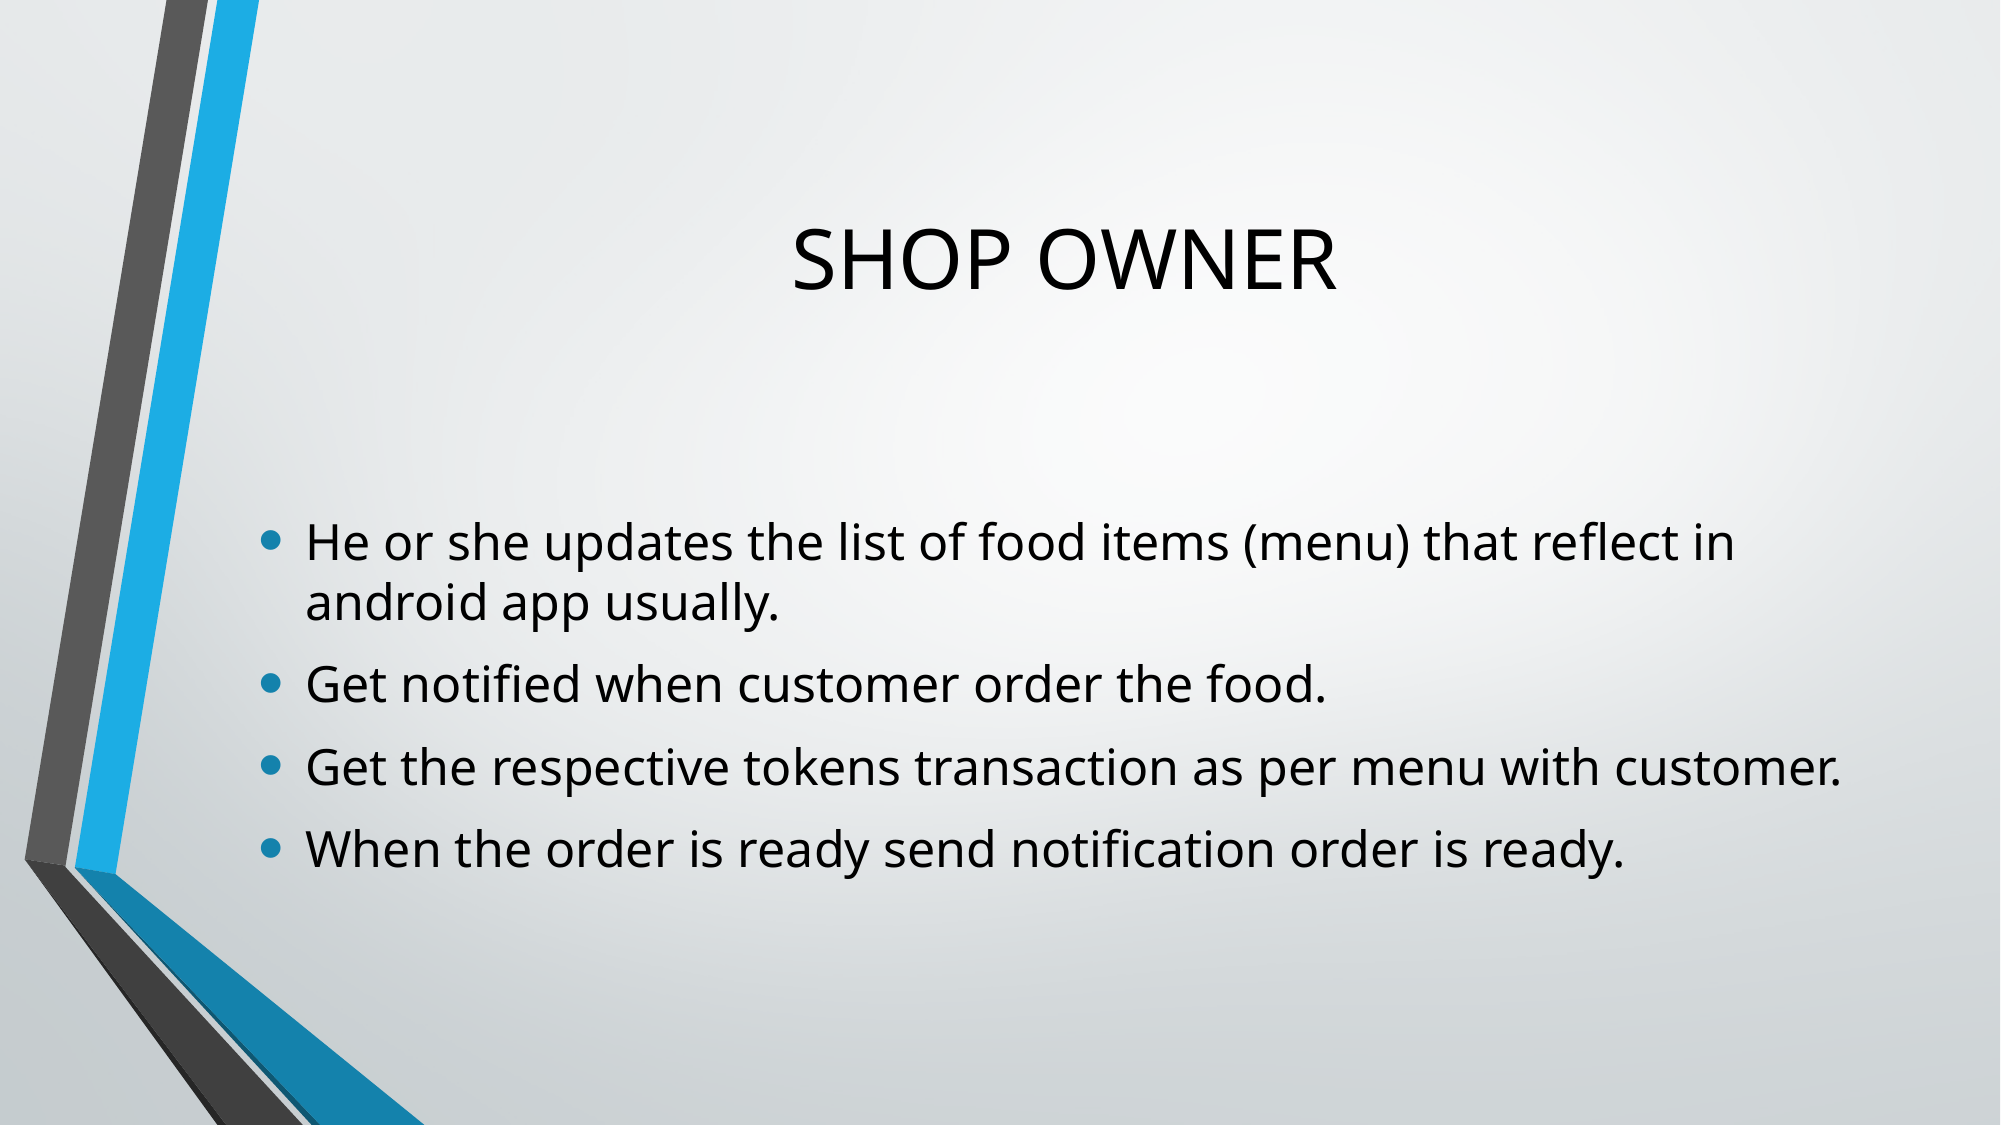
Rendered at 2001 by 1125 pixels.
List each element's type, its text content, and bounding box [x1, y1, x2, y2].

list He or she updates the list of food items (menu) that reflect in android app usually. Get notified when customer order the food. Get the respective tokens transaction as per menu with customer. When the order is ready send notification order is ready. [243, 437, 1887, 950]
title SHOP OWNER [243, 112, 1887, 400]
